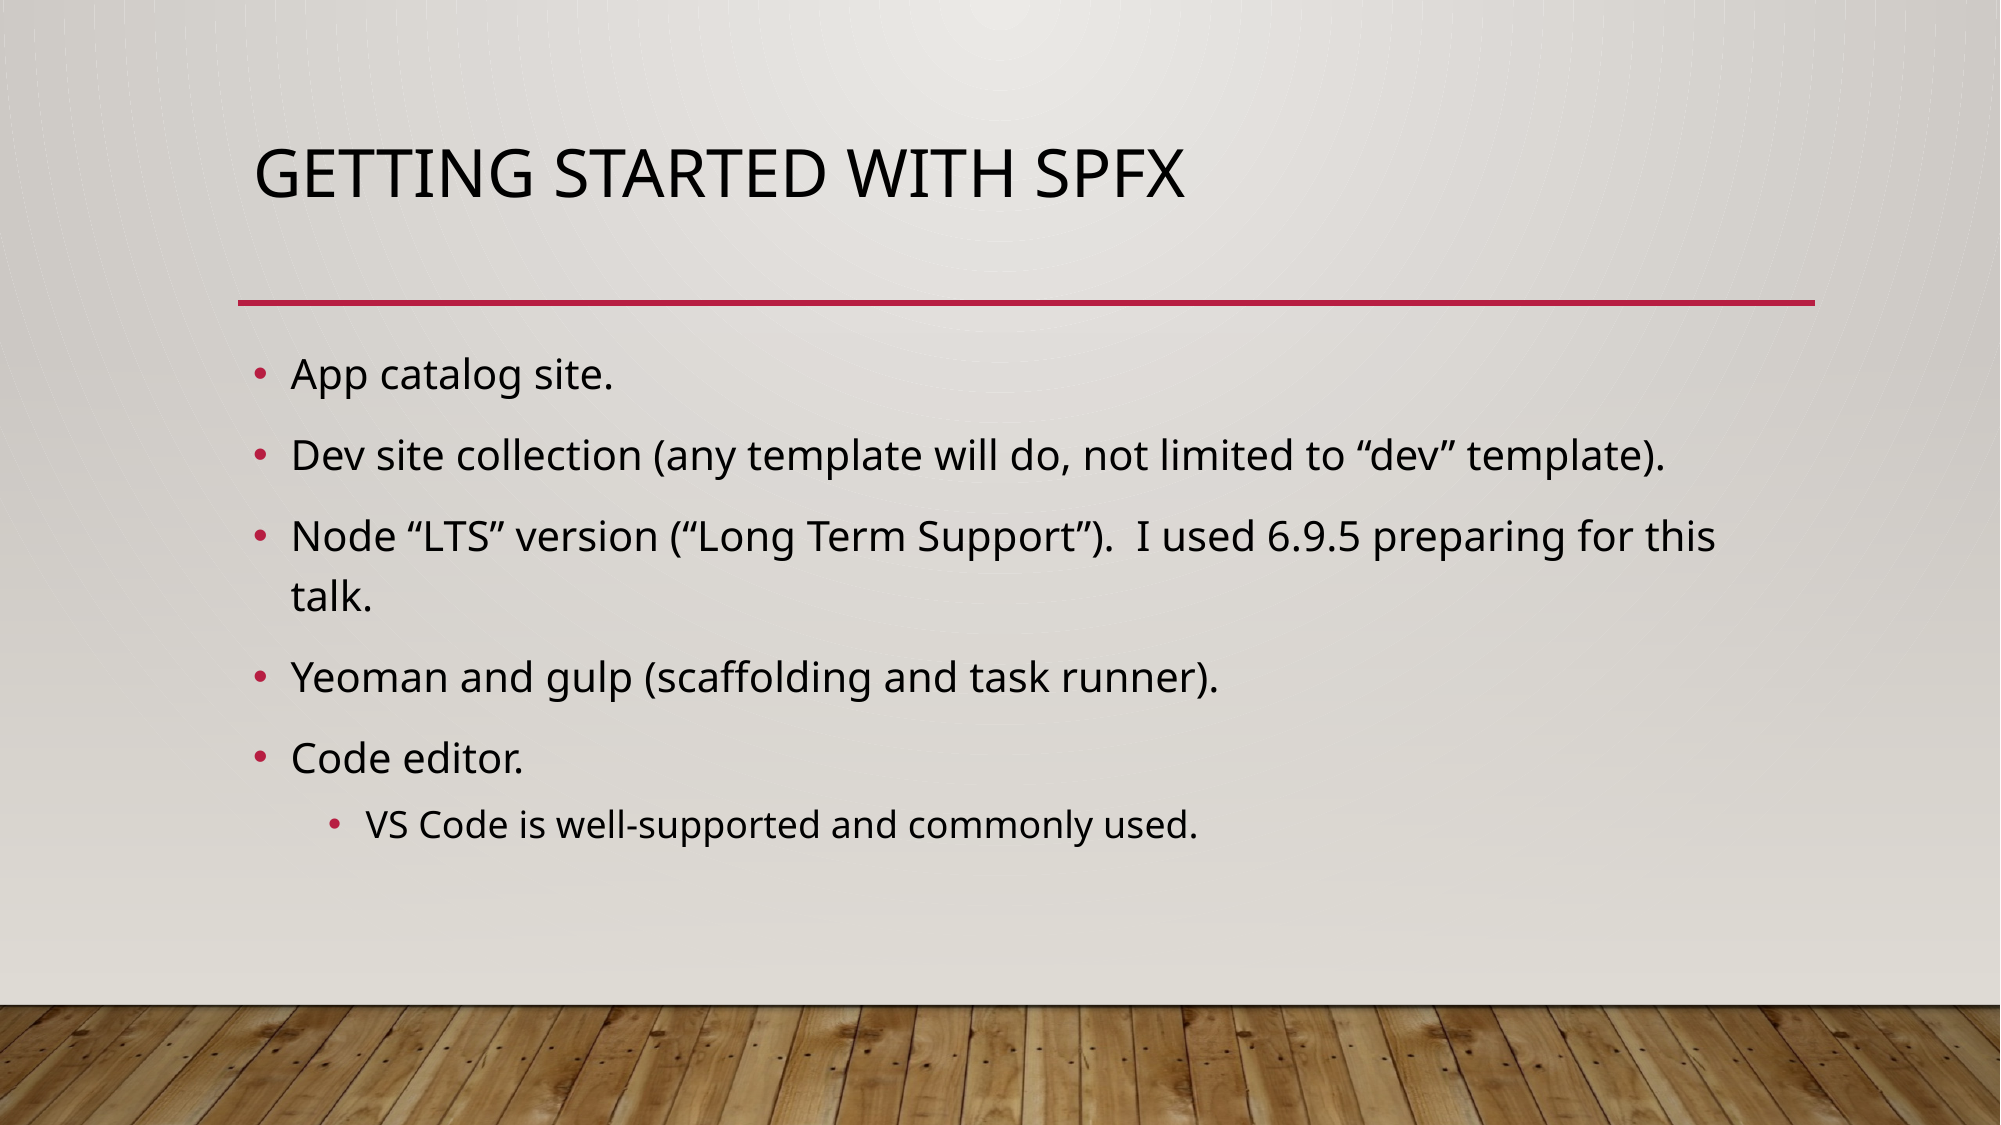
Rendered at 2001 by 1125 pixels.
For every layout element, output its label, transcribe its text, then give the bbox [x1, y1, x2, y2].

list App catalog site. Dev site collection (any template will do, not limited to “dev” template). Node “LTS” version (“Long Term Support”). I used 6.9.5 preparing for this talk. Yeoman and gulp (scaffolding and task runner). Code editor. VS Code is well-supported and commonly used. [238, 330, 1814, 897]
picture [0, 1005, 2000, 1125]
title Getting started with Spfx [238, 131, 1814, 305]
